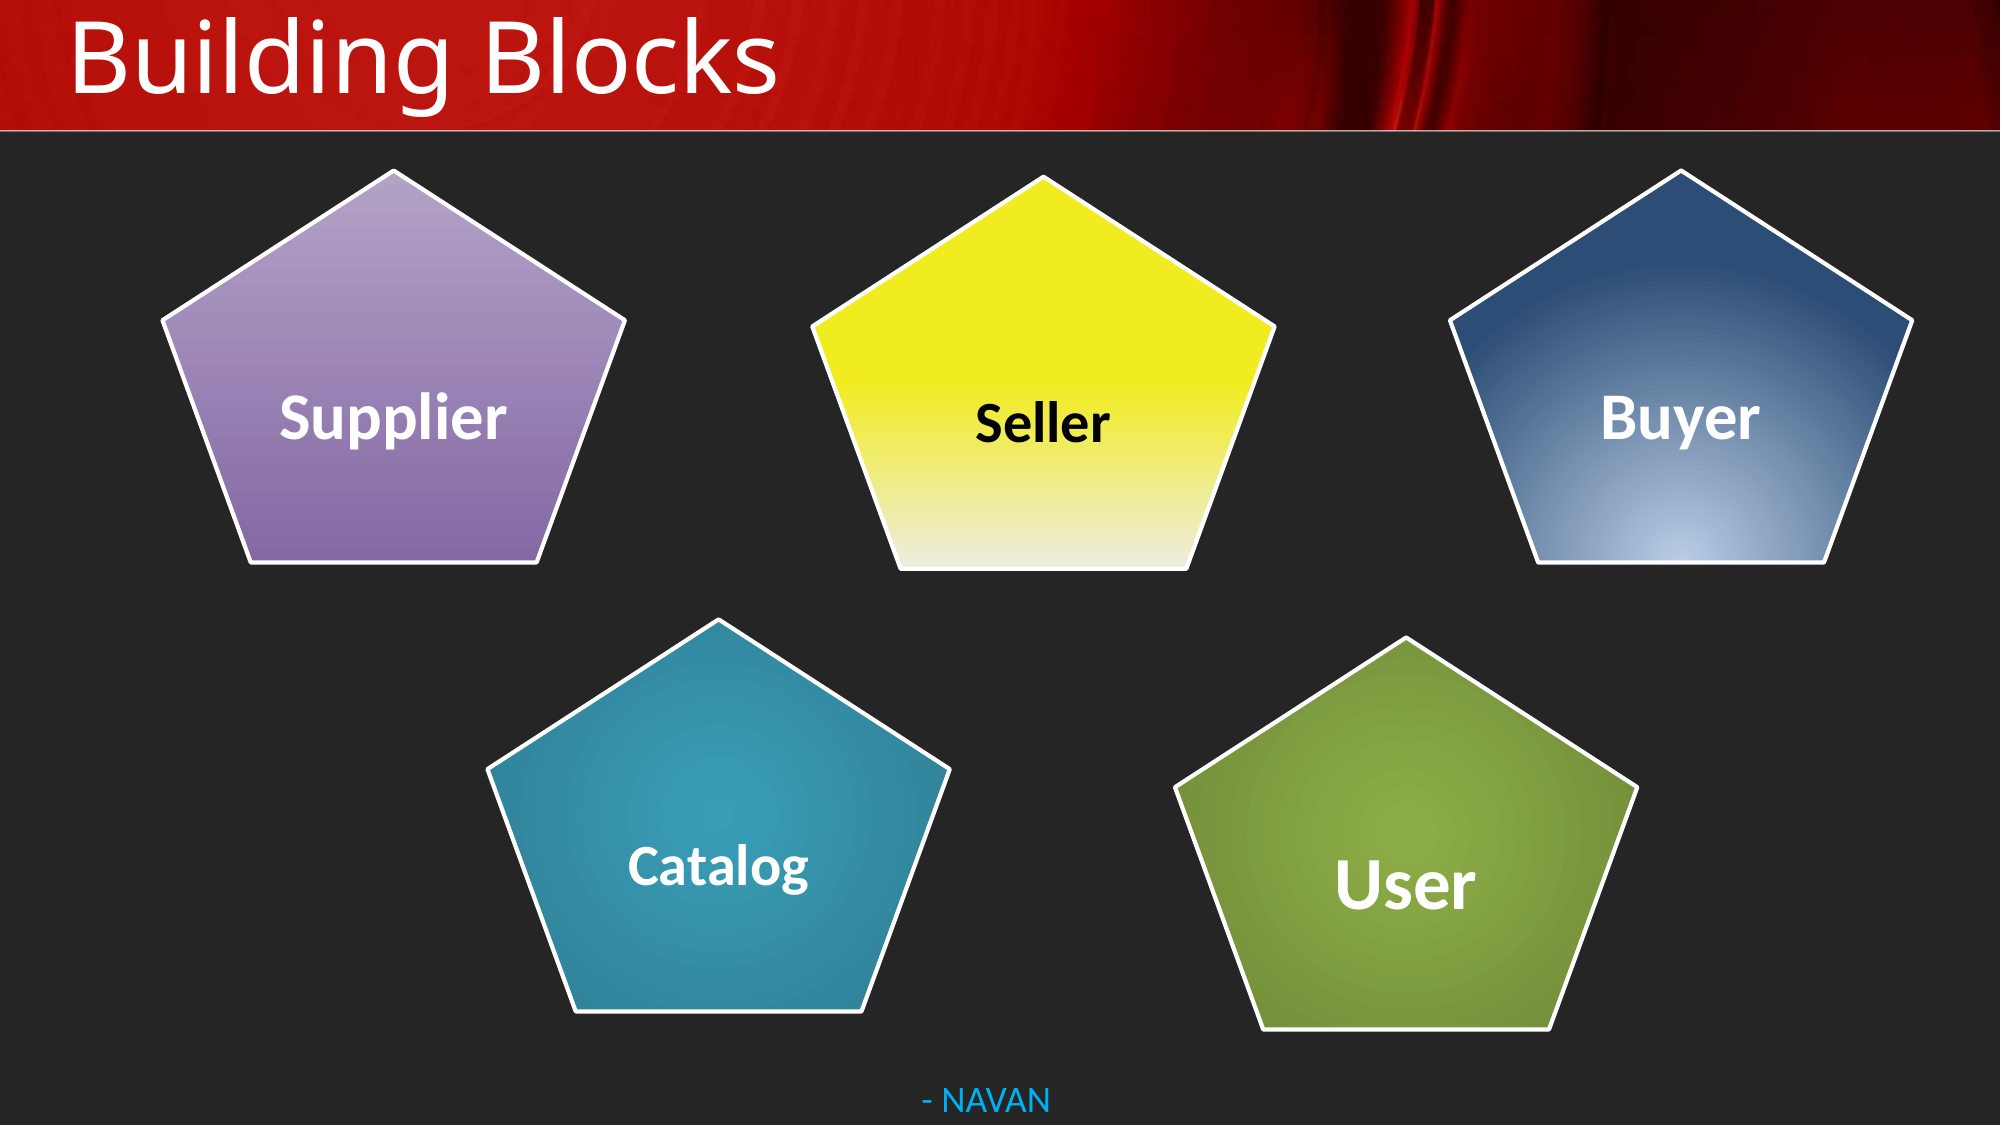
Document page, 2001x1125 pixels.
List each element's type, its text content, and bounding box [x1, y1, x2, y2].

text_box Seller [810, 174, 1277, 571]
text_box Supplier [160, 168, 627, 565]
text_box User [1172, 635, 1640, 1032]
text_box Buyer [1447, 168, 1915, 565]
picture [0, 0, 2000, 130]
title Building Blocks [66, 0, 1934, 115]
footer - NAVAN [666, 1074, 1307, 1121]
text_box Catalog [485, 617, 952, 1014]
